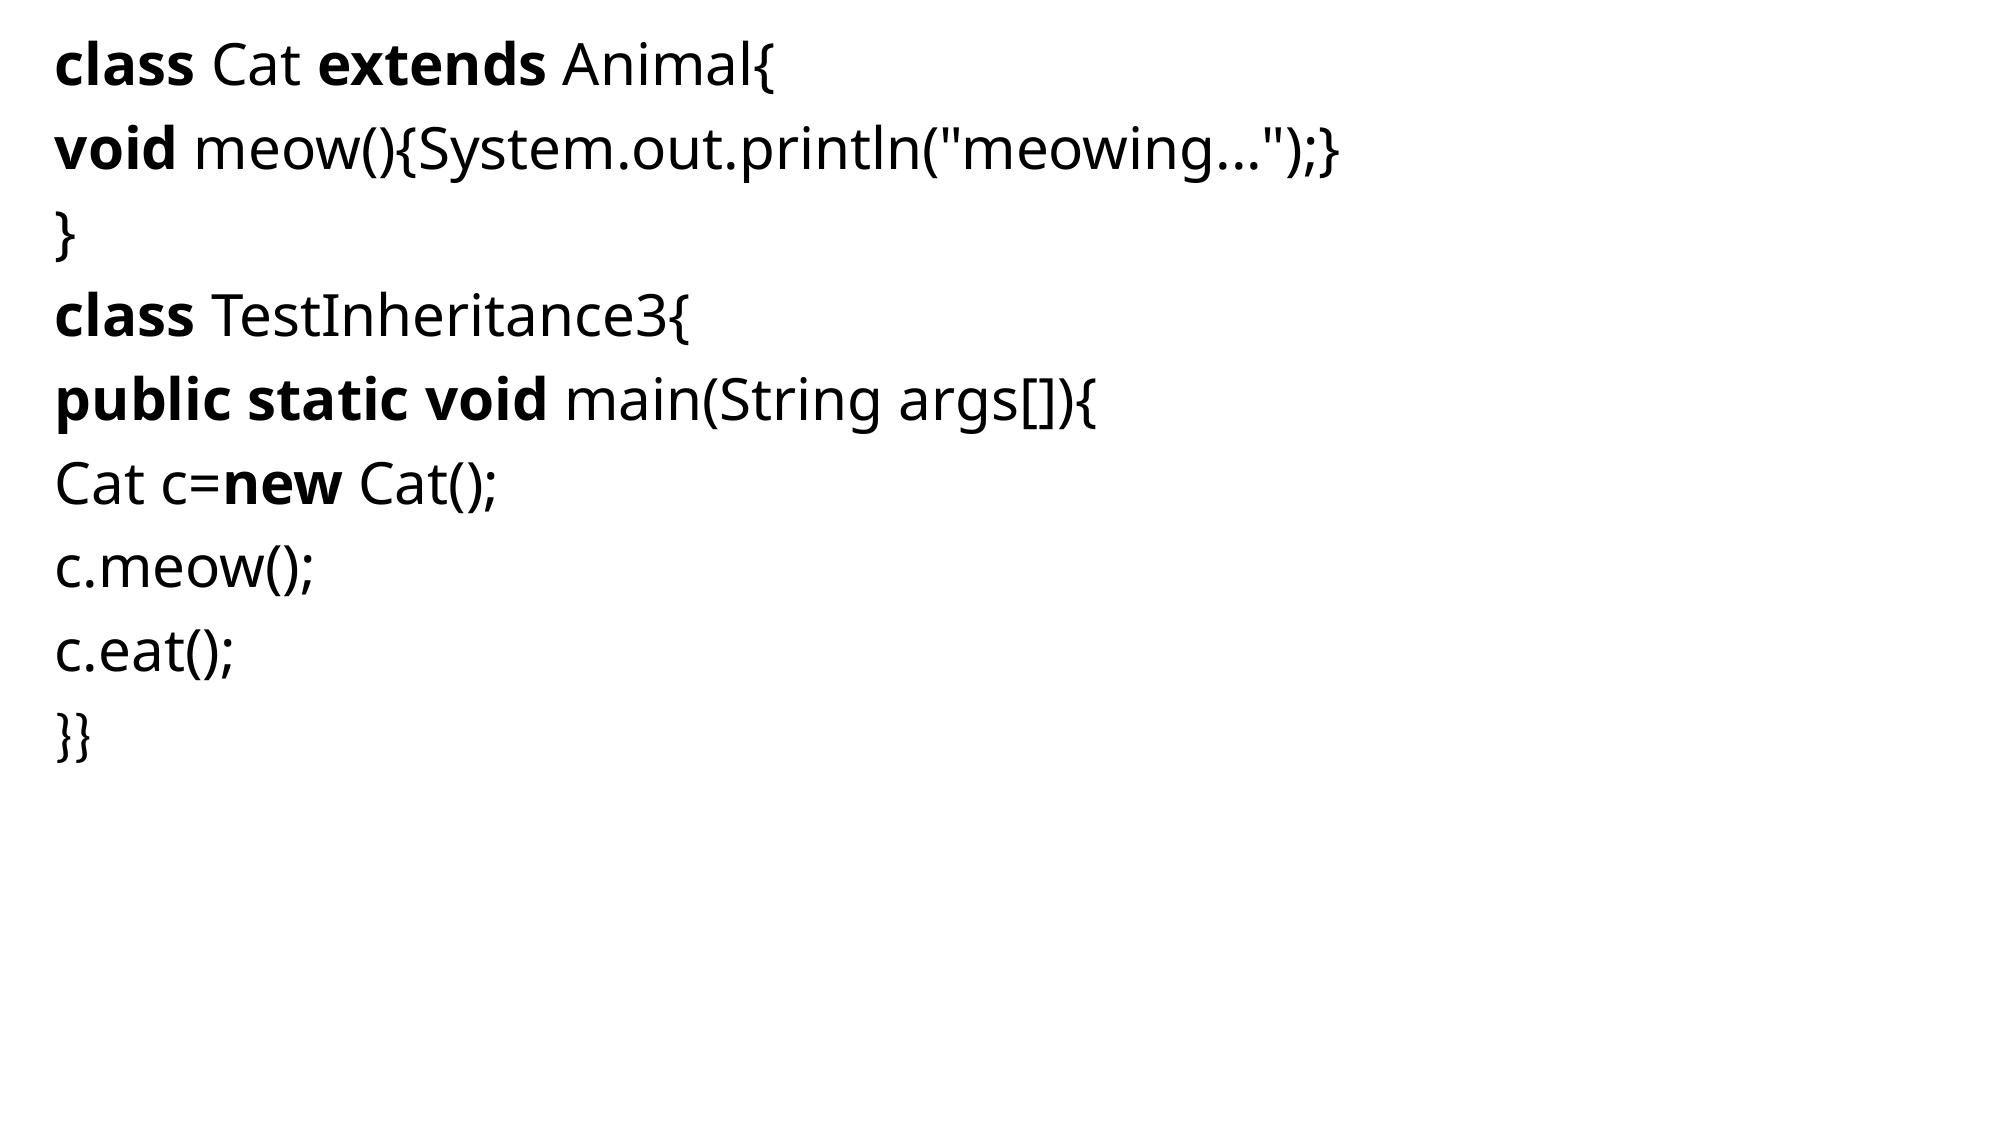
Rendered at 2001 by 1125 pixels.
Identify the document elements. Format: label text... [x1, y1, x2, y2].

list class Cat extends Animal{ void meow(){System.out.println("meowing...");} } class TestInheritance3{ public static void main(String args[]){ Cat c=new Cat(); c.meow(); c.eat(); }} [39, 27, 1863, 1014]
